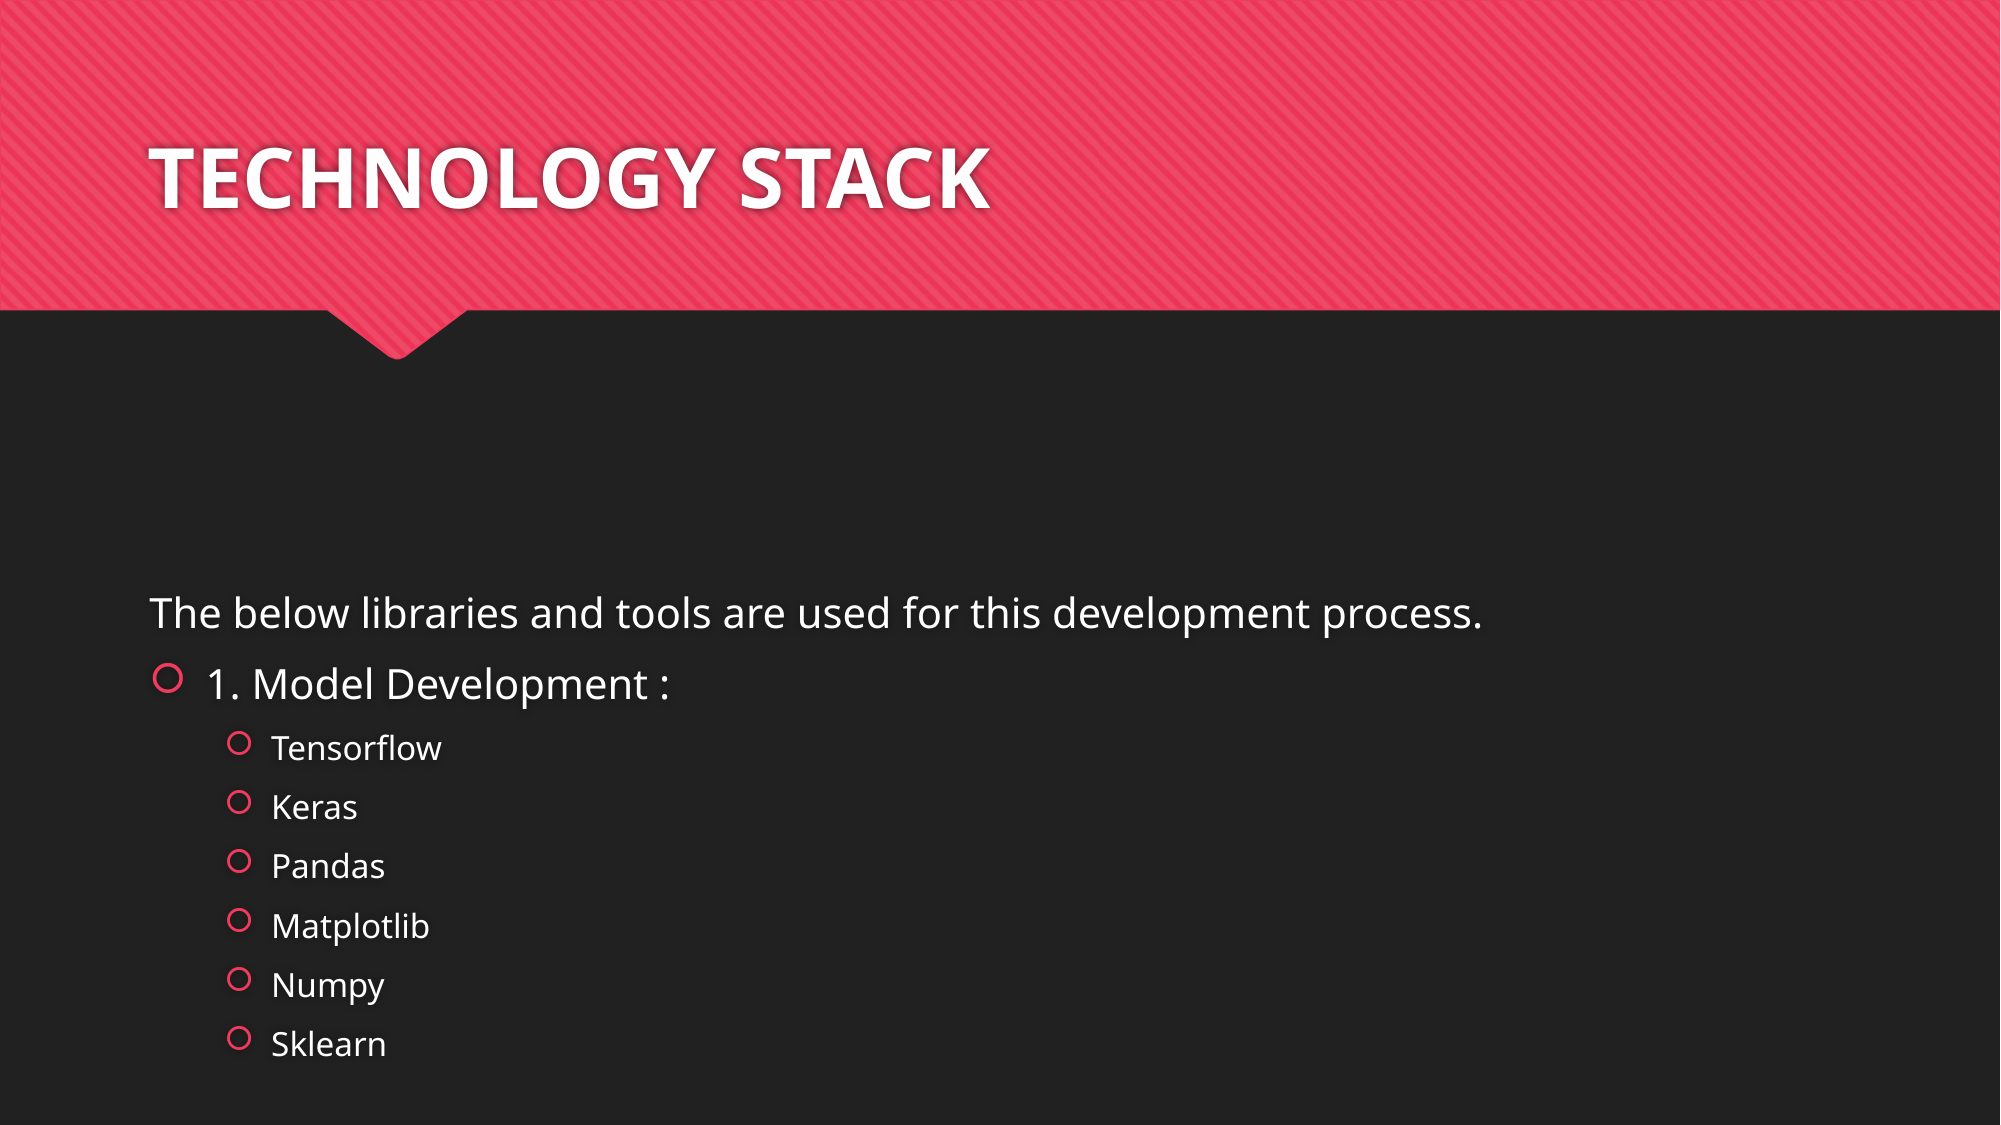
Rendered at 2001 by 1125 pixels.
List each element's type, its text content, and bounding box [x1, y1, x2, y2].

title TECHNOLOGY STACK [132, 73, 1868, 233]
list The below libraries and tools are used for this development process. 1. Model Development : Tensorflow Keras Pandas Matplotlib Numpy Sklearn [134, 364, 1866, 1074]
